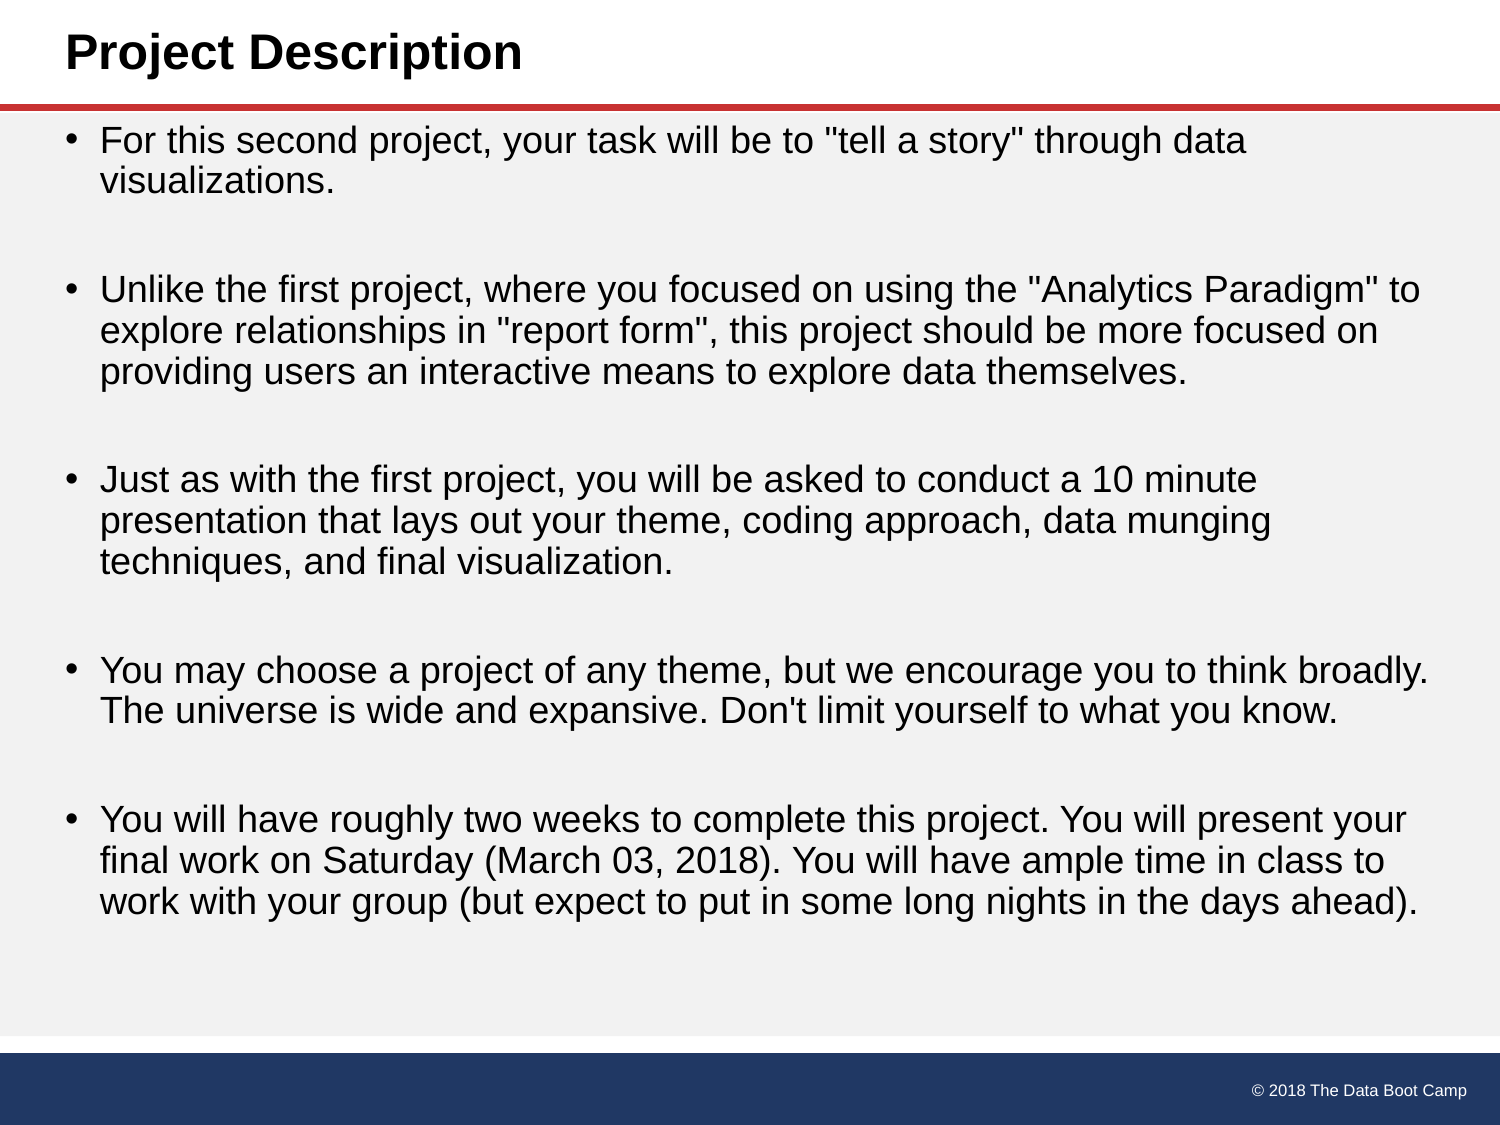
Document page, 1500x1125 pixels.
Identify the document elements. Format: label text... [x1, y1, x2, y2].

list For this second project, your task will be to "tell a story" through data visualizations. Unlike the first project, where you focused on using the "Analytics Paradigm" to explore relationships in "report form", this project should be more focused on providing users an interactive means to explore data themselves. Just as with the first project, you will be asked to conduct a 10 minute presentation that lays out your theme, coding approach, data munging techniques, and final visualization. You may choose a project of any theme, but we encourage you to think broadly. The universe is wide and expansive. Don't limit yourself to what you know. You will have roughly two weeks to complete this project. You will present your final work on Saturday (March 03, 2018). You will have ample time in class to work with your group (but expect to put in some long nights in the days ahead). [50, 113, 1463, 1013]
title Project Description [50, 0, 948, 108]
